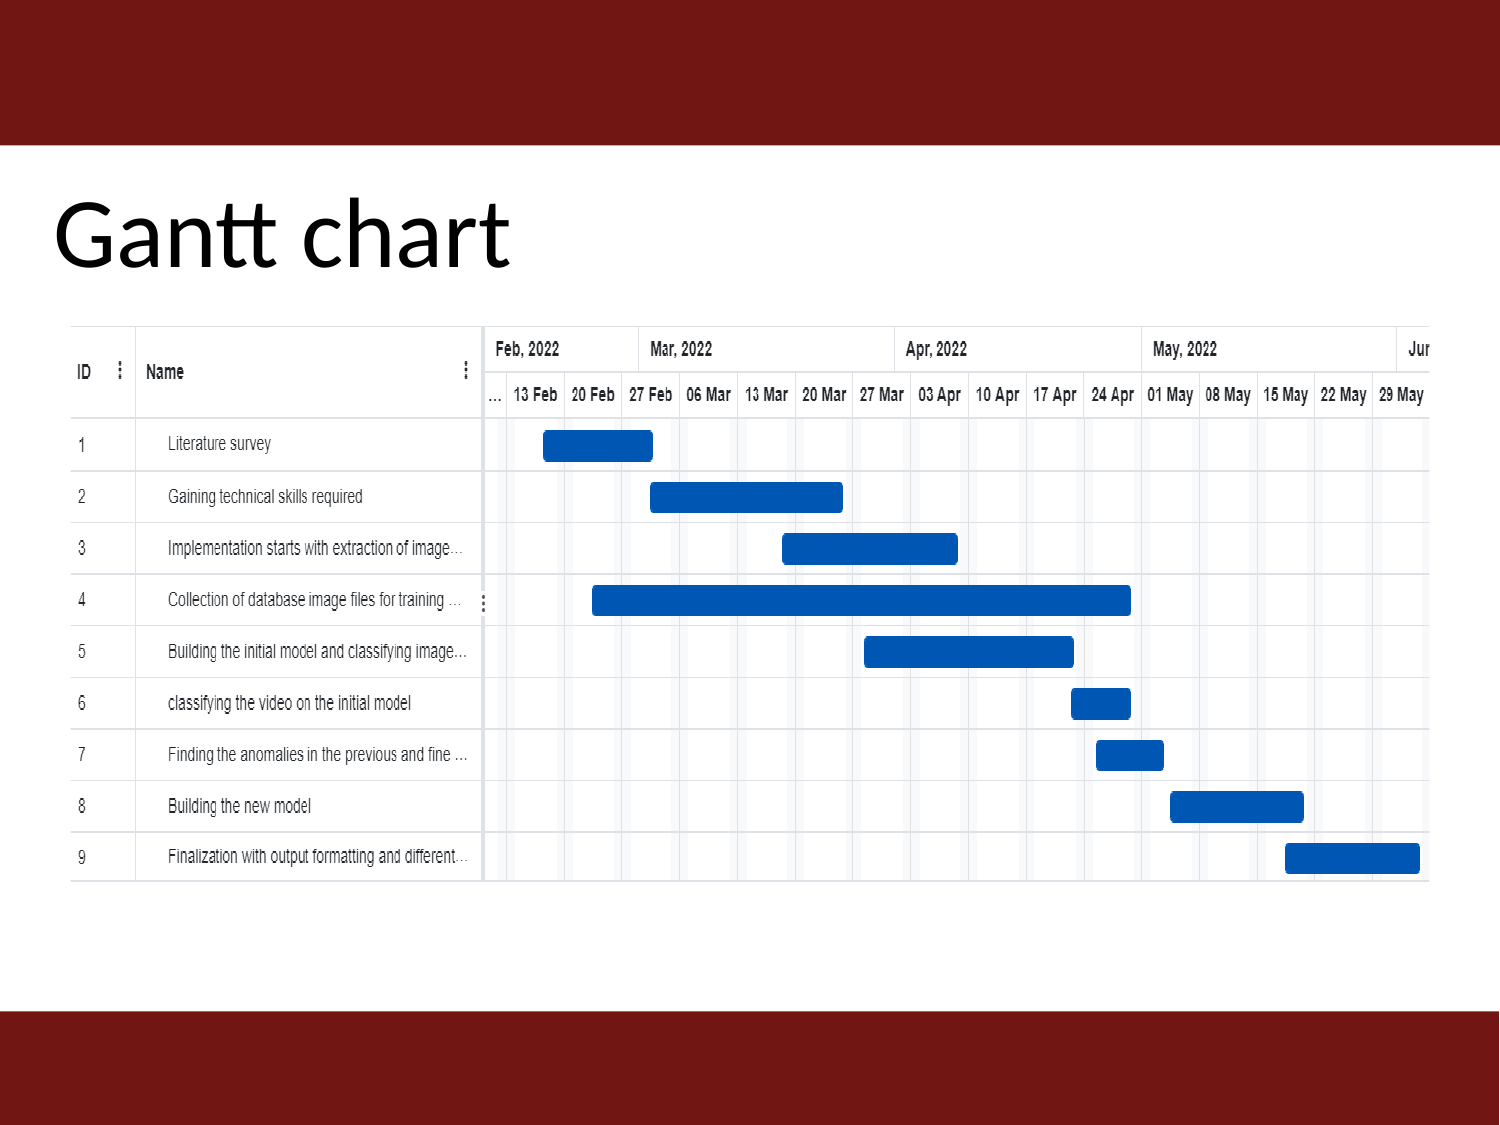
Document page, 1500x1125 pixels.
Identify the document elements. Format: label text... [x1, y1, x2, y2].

text_box [0, 0, 1500, 146]
text_box [0, 1011, 1499, 1125]
text_box Gantt chart [38, 159, 866, 295]
picture [70, 326, 1430, 882]
